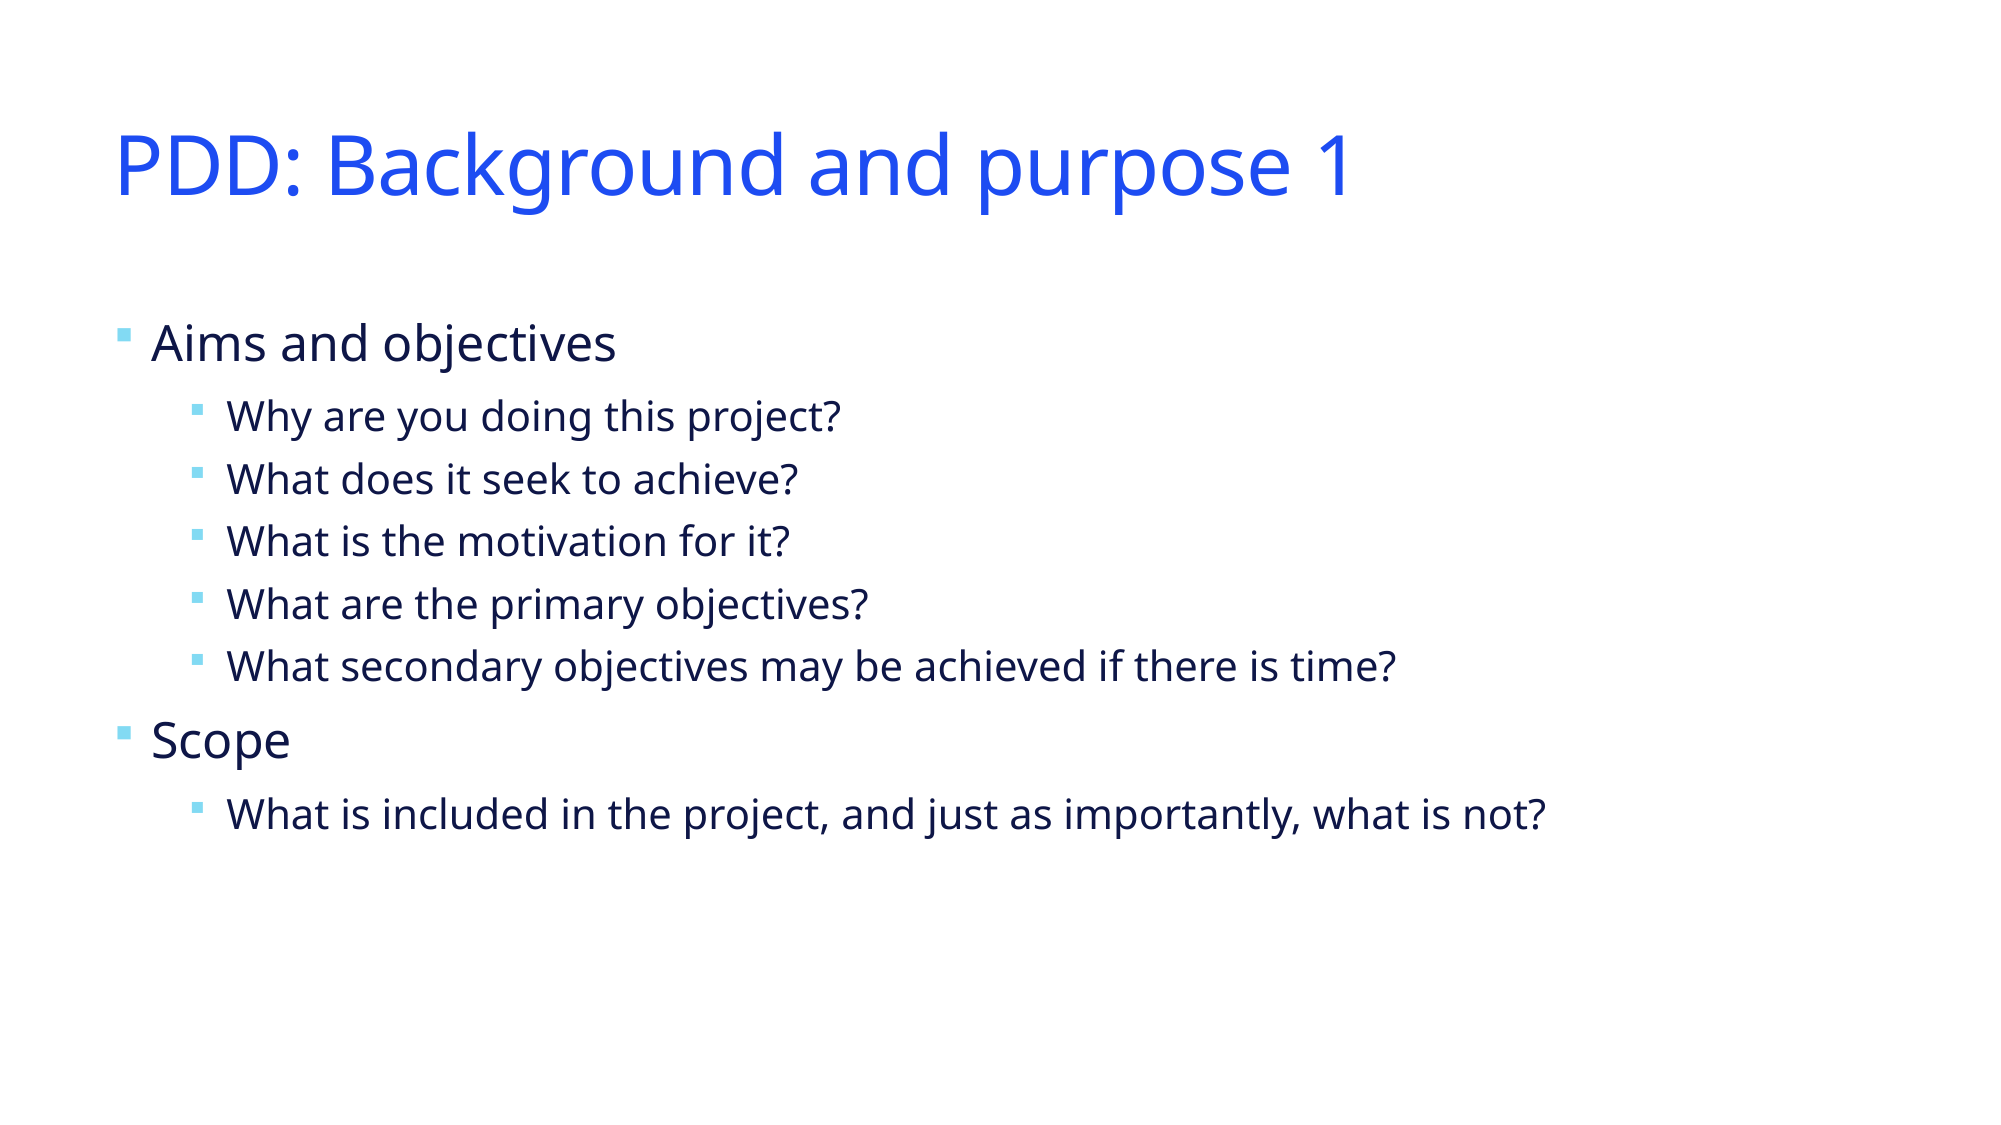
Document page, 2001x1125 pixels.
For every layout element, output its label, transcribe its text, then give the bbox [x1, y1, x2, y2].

list Aims and objectives Why are you doing this project? What does it seek to achieve? What is the motivation for it? What are the primary objectives? What secondary objectives may be achieved if there is time? Scope What is included in the project, and just as importantly, what is not? [114, 310, 1886, 923]
title PDD: Background and purpose 1 [114, 59, 1886, 278]
